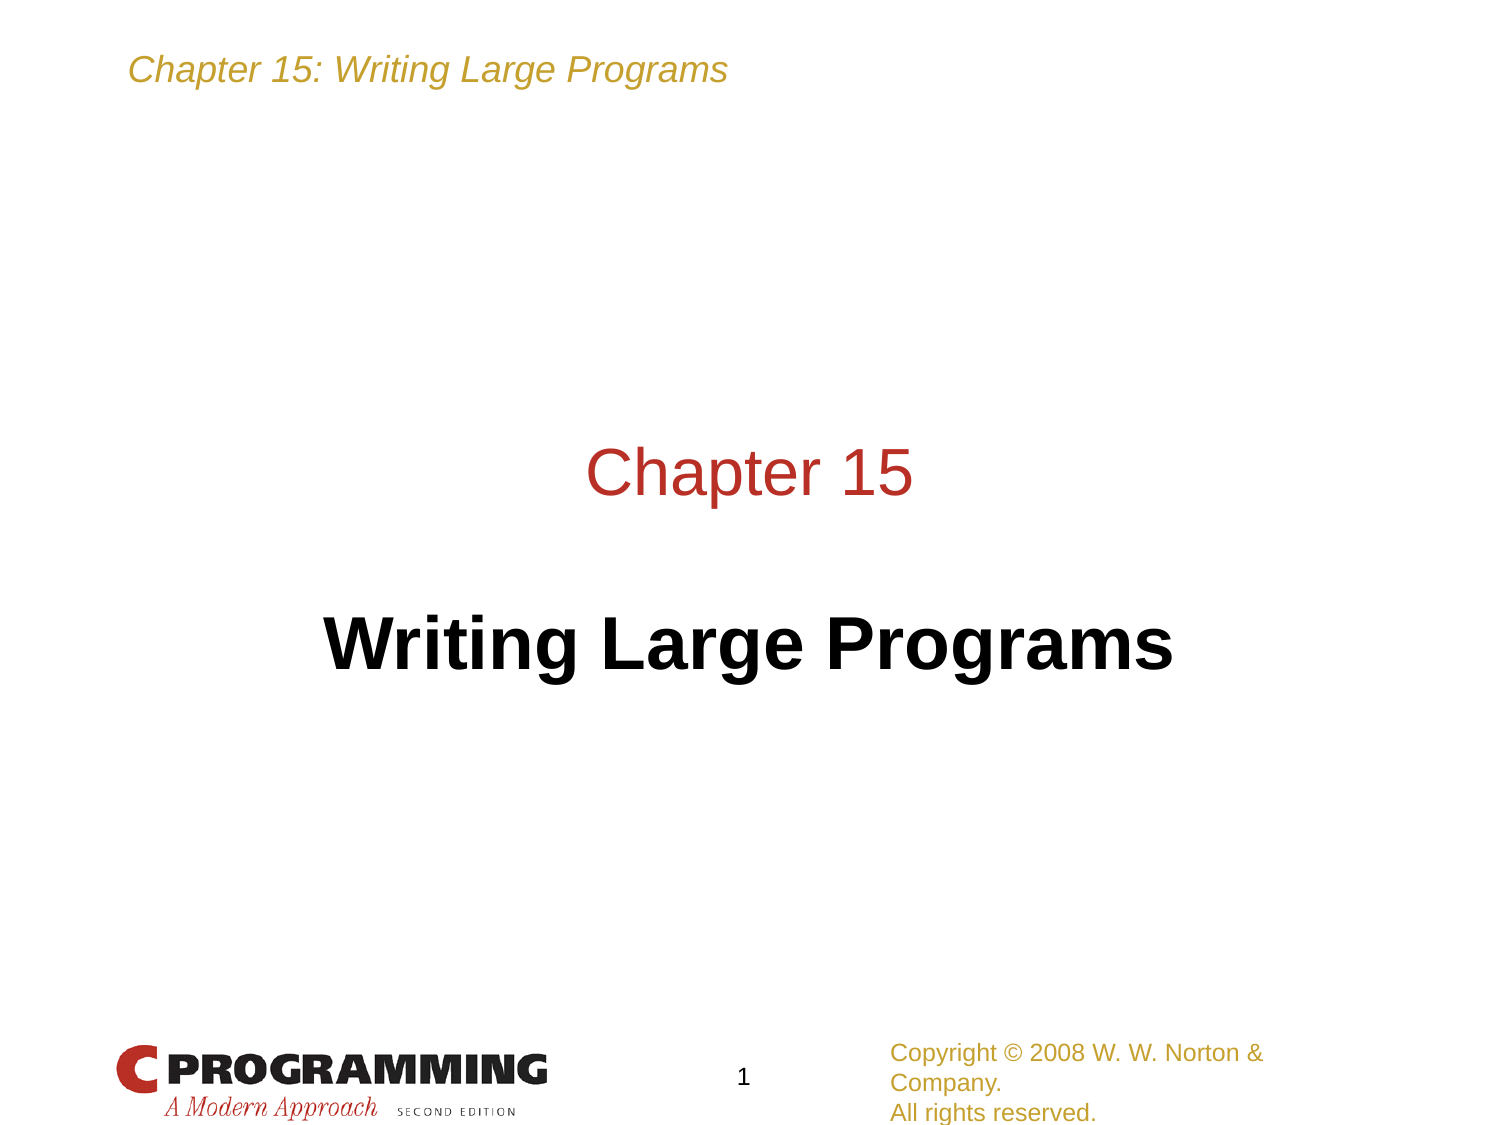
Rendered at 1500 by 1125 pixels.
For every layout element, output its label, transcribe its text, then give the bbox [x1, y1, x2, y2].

footer Copyright © 2008 W. W. Norton & Company. All rights reserved. [874, 1043, 1388, 1119]
slide_number 1 [687, 1049, 801, 1101]
title Chapter 15 [112, 375, 1388, 563]
subtitle Writing Large Programs [99, 587, 1400, 925]
picture [112, 1041, 550, 1123]
